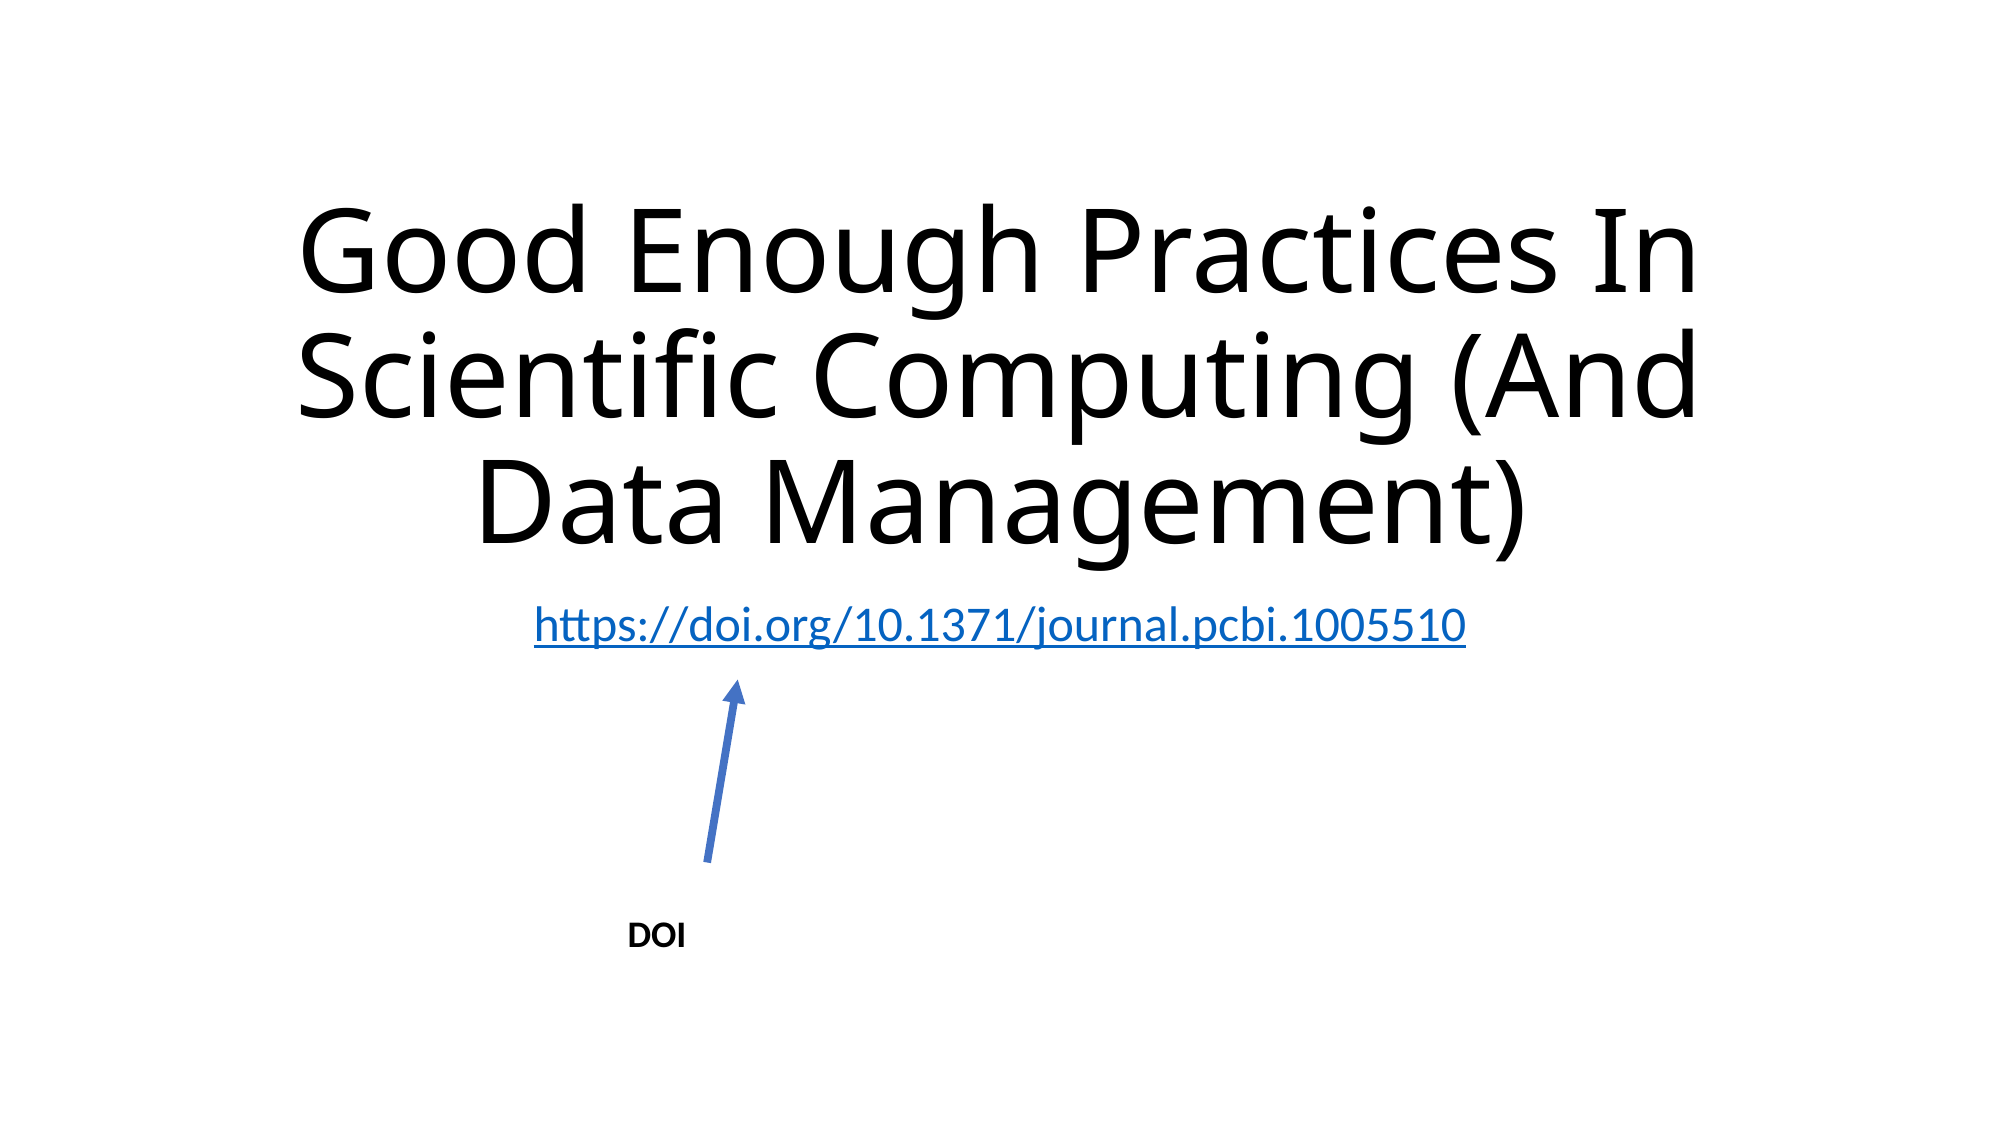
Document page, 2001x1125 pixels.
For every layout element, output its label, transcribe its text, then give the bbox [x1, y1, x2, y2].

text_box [707, 679, 738, 863]
text_box DOI [612, 903, 702, 963]
subtitle https://doi.org/10.1371/journal.pcbi.1005510 [249, 590, 1750, 863]
title Good Enough Practices In Scientific Computing (And Data Management) [249, 184, 1750, 576]
